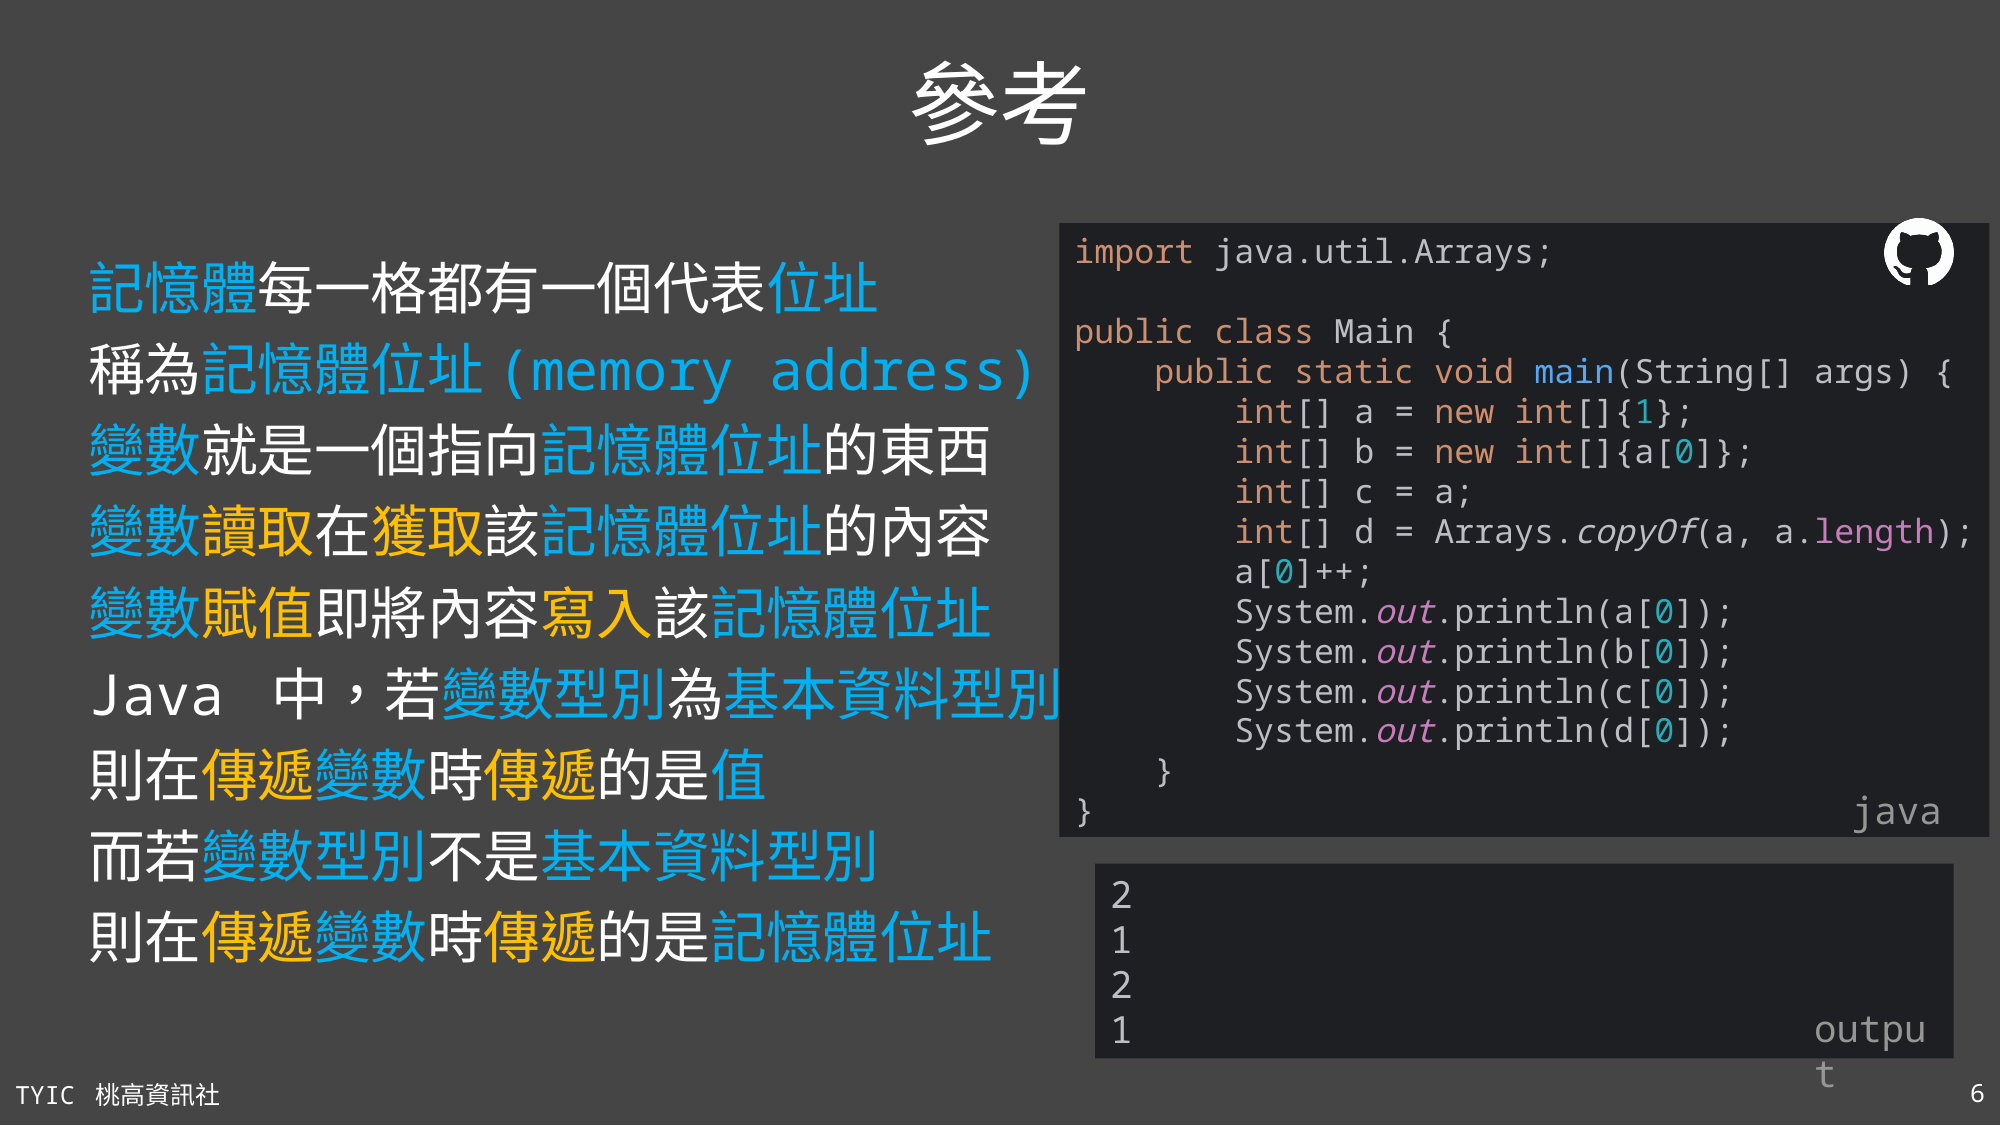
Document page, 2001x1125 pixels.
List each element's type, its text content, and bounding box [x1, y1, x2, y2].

title 參考 [137, 0, 1863, 218]
list 記憶體每一格都有一個代表位址 稱為記憶體位址(memory address) 變數就是一個指向記憶體位址的東西 變數讀取在獲取該記憶體位址的內容 變數賦值即將內容寫入該記憶體位址 Java 中，若變數型別為基本資料型別 則在傳遞變數時傳遞的是值 而若變數型別不是基本資料型別 則在傳遞變數時傳遞的是記憶體位址 [73, 253, 1096, 1020]
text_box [1095, 862, 1954, 1060]
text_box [1095, 217, 1954, 841]
